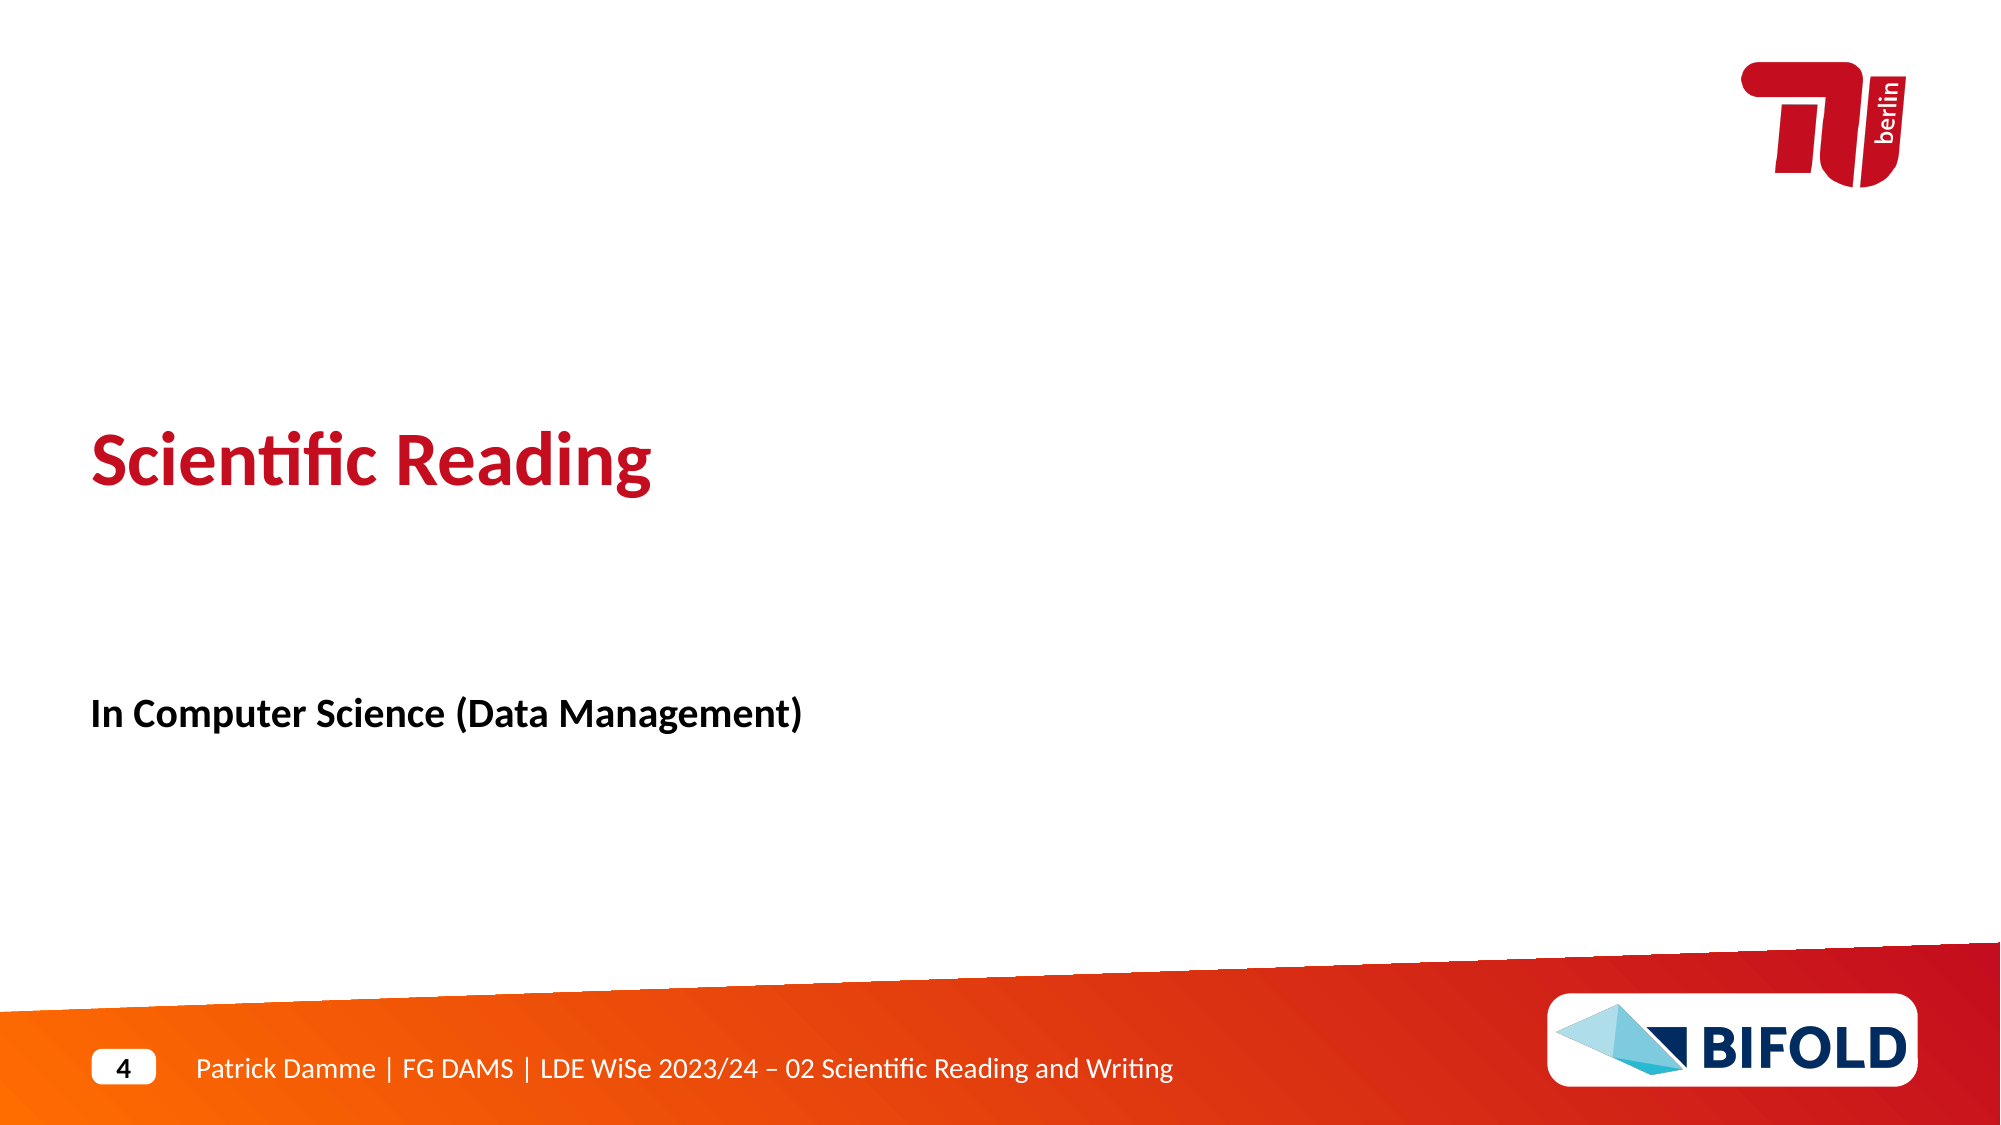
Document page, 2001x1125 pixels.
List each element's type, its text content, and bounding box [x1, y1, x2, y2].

list Scientific Reading [91, 423, 1455, 542]
picture [1556, 1004, 1906, 1075]
list In Computer Science (Data Management) [90, 685, 1454, 804]
picture [1741, 62, 1906, 188]
